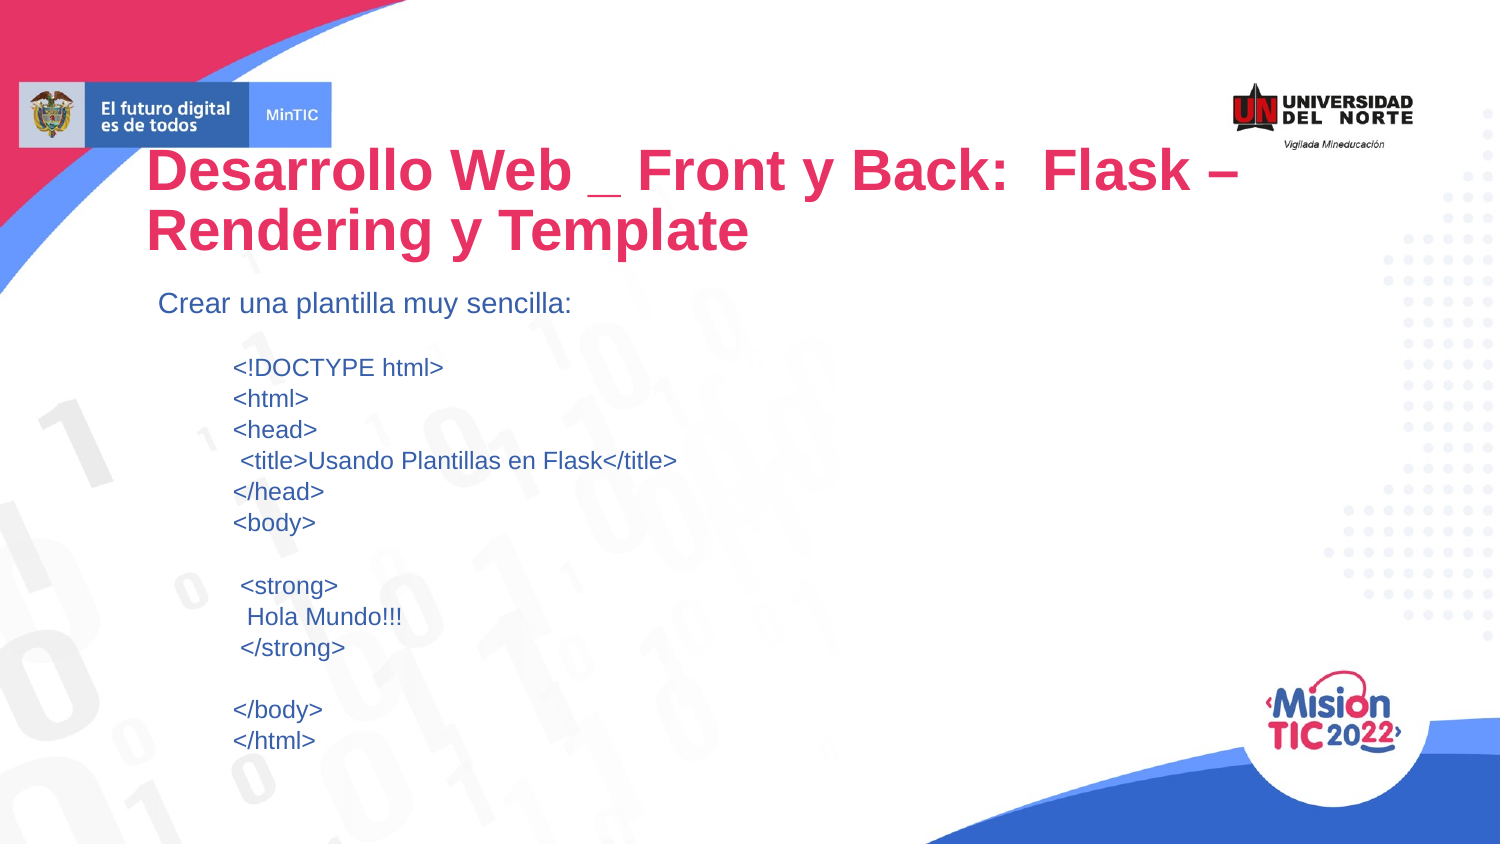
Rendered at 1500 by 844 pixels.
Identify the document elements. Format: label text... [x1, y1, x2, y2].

text_box Crear una plantilla muy sencilla: <!DOCTYPE html> <html> <head> <title>Usando Plantillas en Flask</title> </head> <body> <strong> Hola Mundo!!! </strong> </body> </html> [135, 282, 1373, 818]
picture [0, 0, 1500, 844]
text_box Desarrollo Web _ Front y Back: Flask – Rendering y Template [135, 89, 1373, 268]
